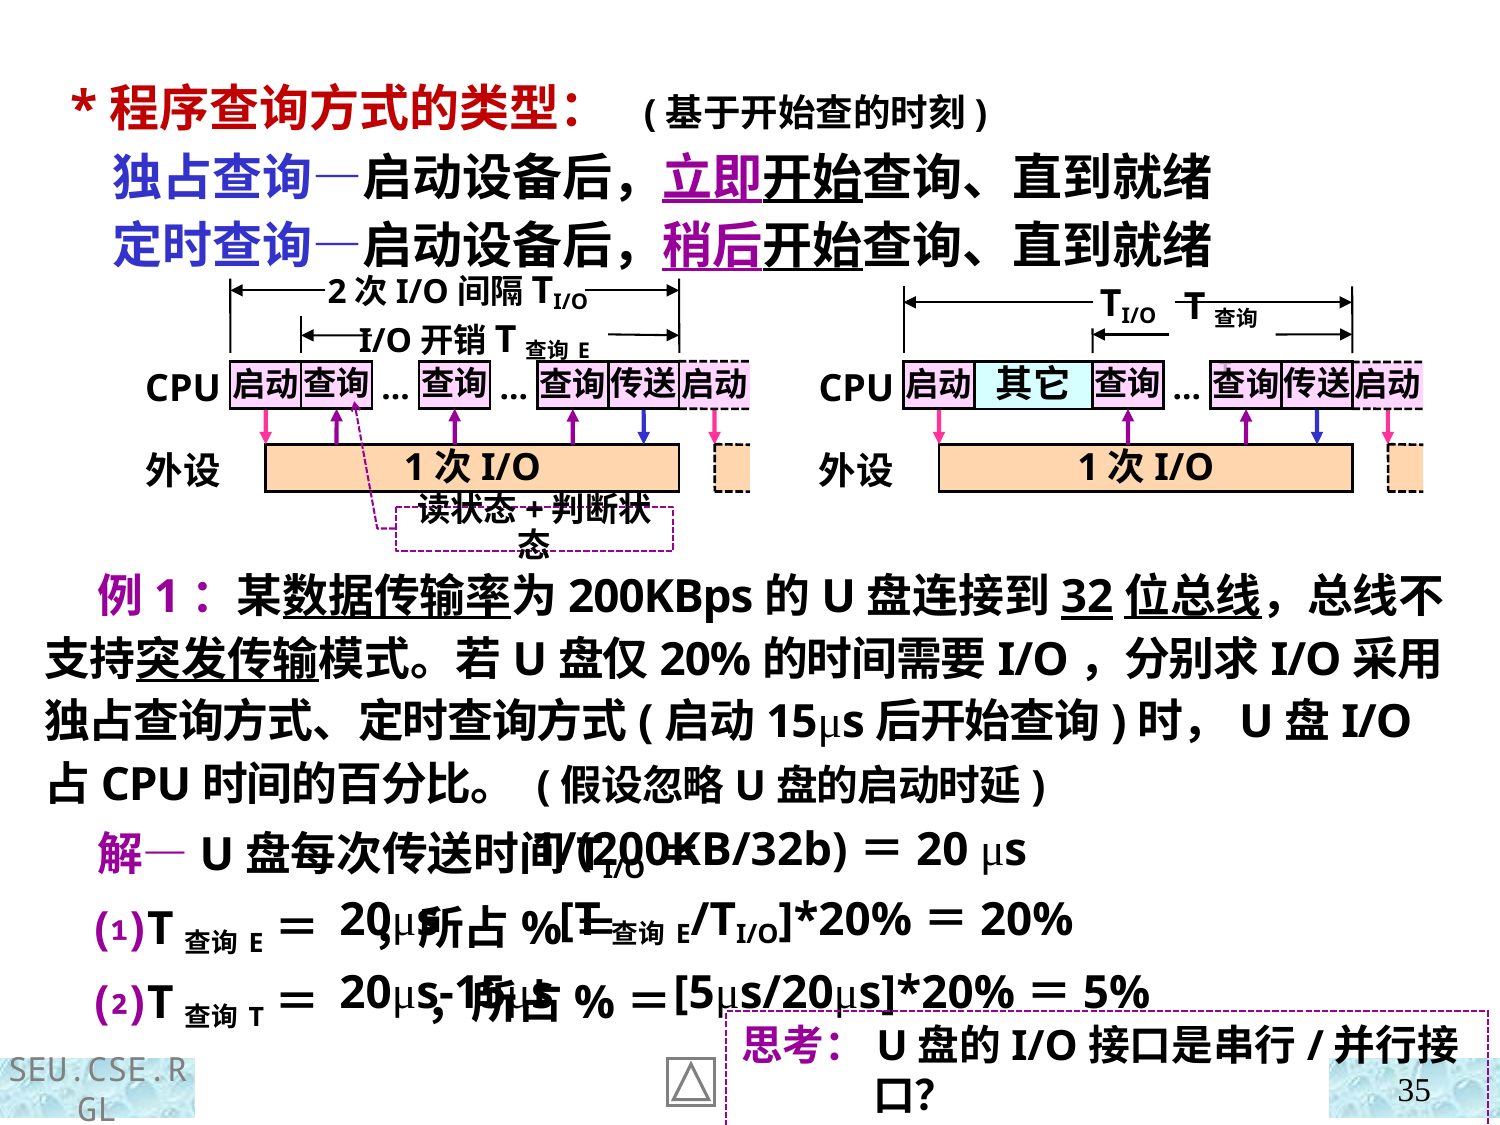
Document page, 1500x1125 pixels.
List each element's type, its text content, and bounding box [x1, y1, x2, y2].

text_box 读状态+判断状态 [391, 506, 674, 551]
slide_number 35 [1489, 1058, 1500, 1118]
text_box 例1：某数据传输率为200KBps的U盘连接到32位总线，总线不支持突发传输模式。若U盘仅20%的时间需要I/O，分别求I/O采用独占查询方式、定时查询方式(启动15μs后开始查询)时，U盘I/O占CPU时间的百分比。 (假设忽略U盘的启动时延) 解—U盘每次传送时间TI/O＝ ⑴T查询E＝ ，所占%＝ ⑵T查询T＝ ，所占%＝ [29, 551, 1471, 1040]
text_box *程序查询方式的类型： (基于开始查的时刻) 独占查询—启动设备后，立即开始查询、直到就绪 定时查询—启动设备后，稍后开始查询、直到就绪 [29, 54, 1471, 281]
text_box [809, 278, 1424, 492]
text_box [667, 1058, 715, 1106]
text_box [135, 266, 751, 492]
text_box 思考：U盘的I/O接口是串行/并行接口？ [726, 1011, 1489, 1125]
text_box 1/(200KB/32b)＝20 μs 20μs [T查询E/TI/O]*20%＝20% 20μs-15μs [5μs/20μs]*20%＝5% [324, 798, 1459, 1025]
text_box [0, 1058, 195, 1118]
